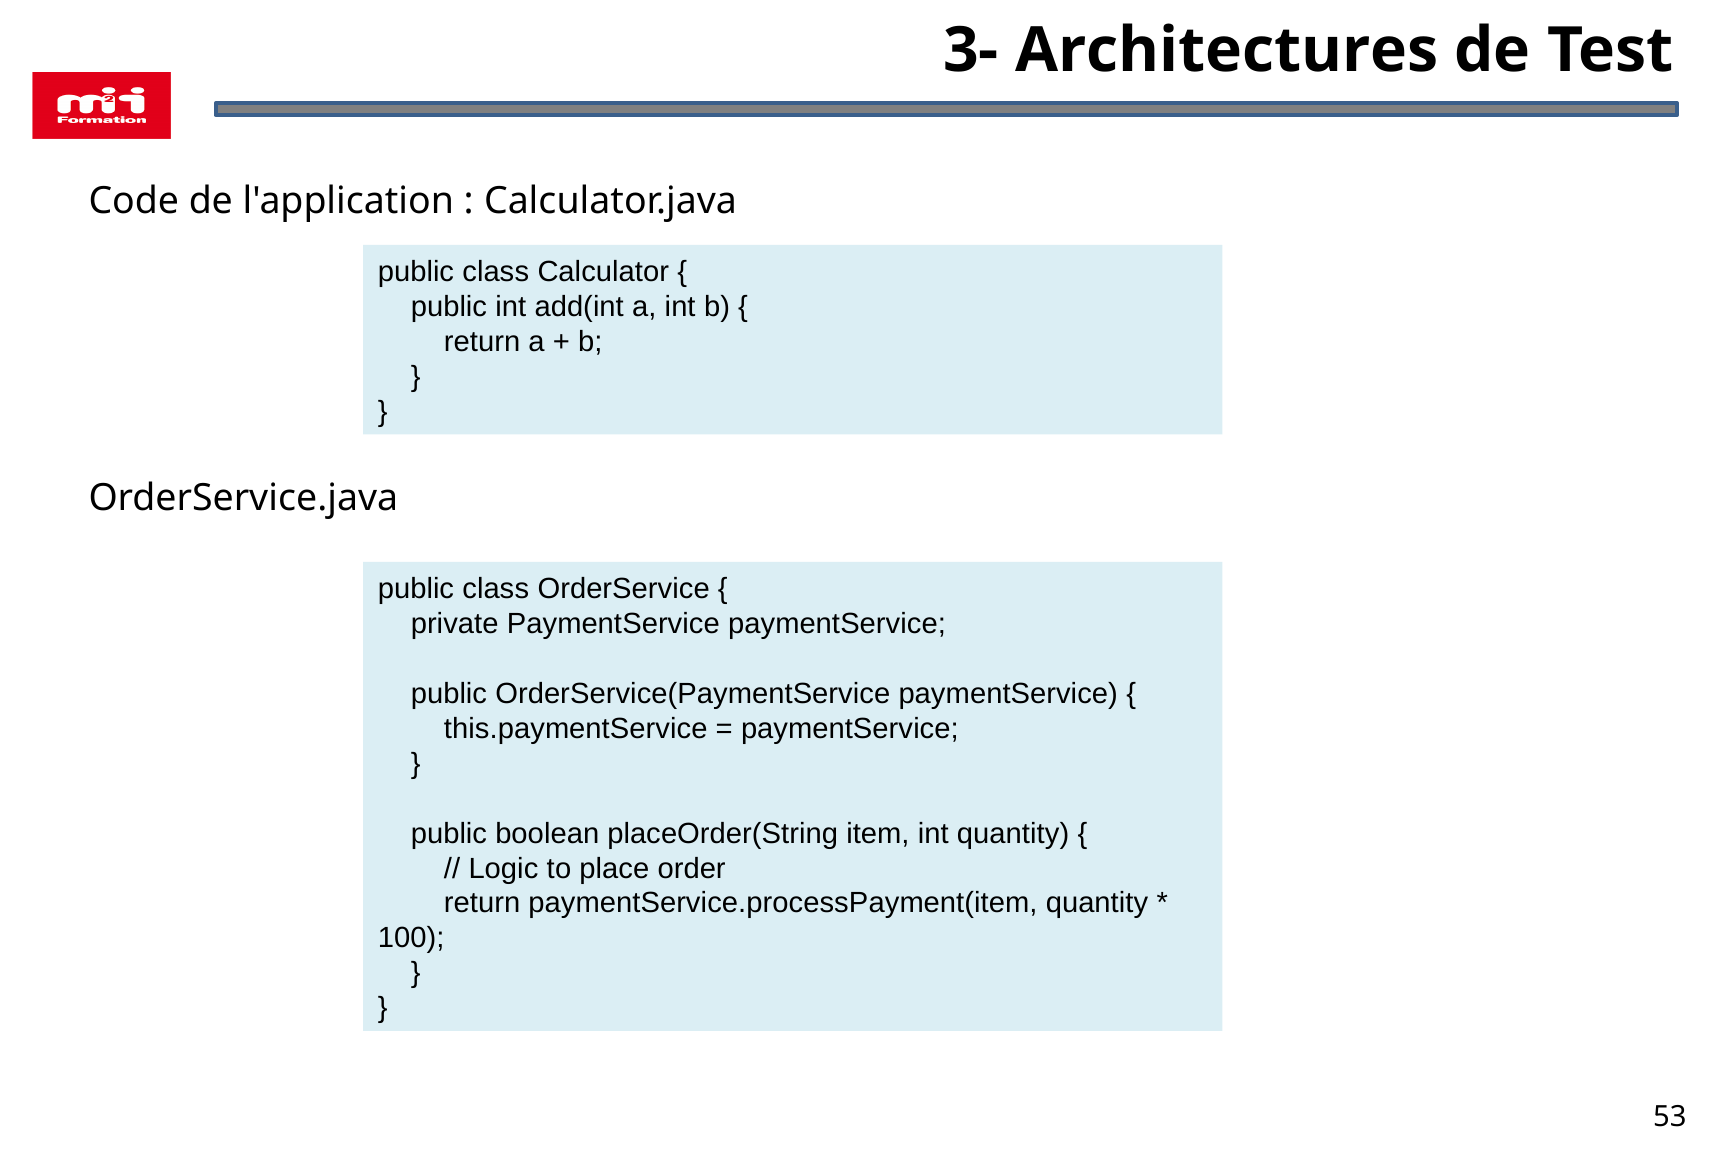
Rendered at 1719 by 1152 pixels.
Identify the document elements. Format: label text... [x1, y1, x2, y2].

text_box public class OrderService { private PaymentService paymentService; public OrderService(PaymentService paymentService) { this.paymentService = paymentService; } public boolean placeOrder(String item, int quantity) { // Logic to place order return paymentService.processPayment(item, quantity * 100); } } [363, 561, 1223, 1031]
text_box public class Calculator { public int add(int a, int b) { return a + b; } } [363, 244, 1223, 435]
text_box 3- Architectures de Test [435, 8, 1675, 84]
picture [32, 71, 171, 139]
text_box Code de l'application : Calculator.java OrderService.java [44, 162, 1675, 525]
slide_number 53 [1620, 1090, 1719, 1152]
